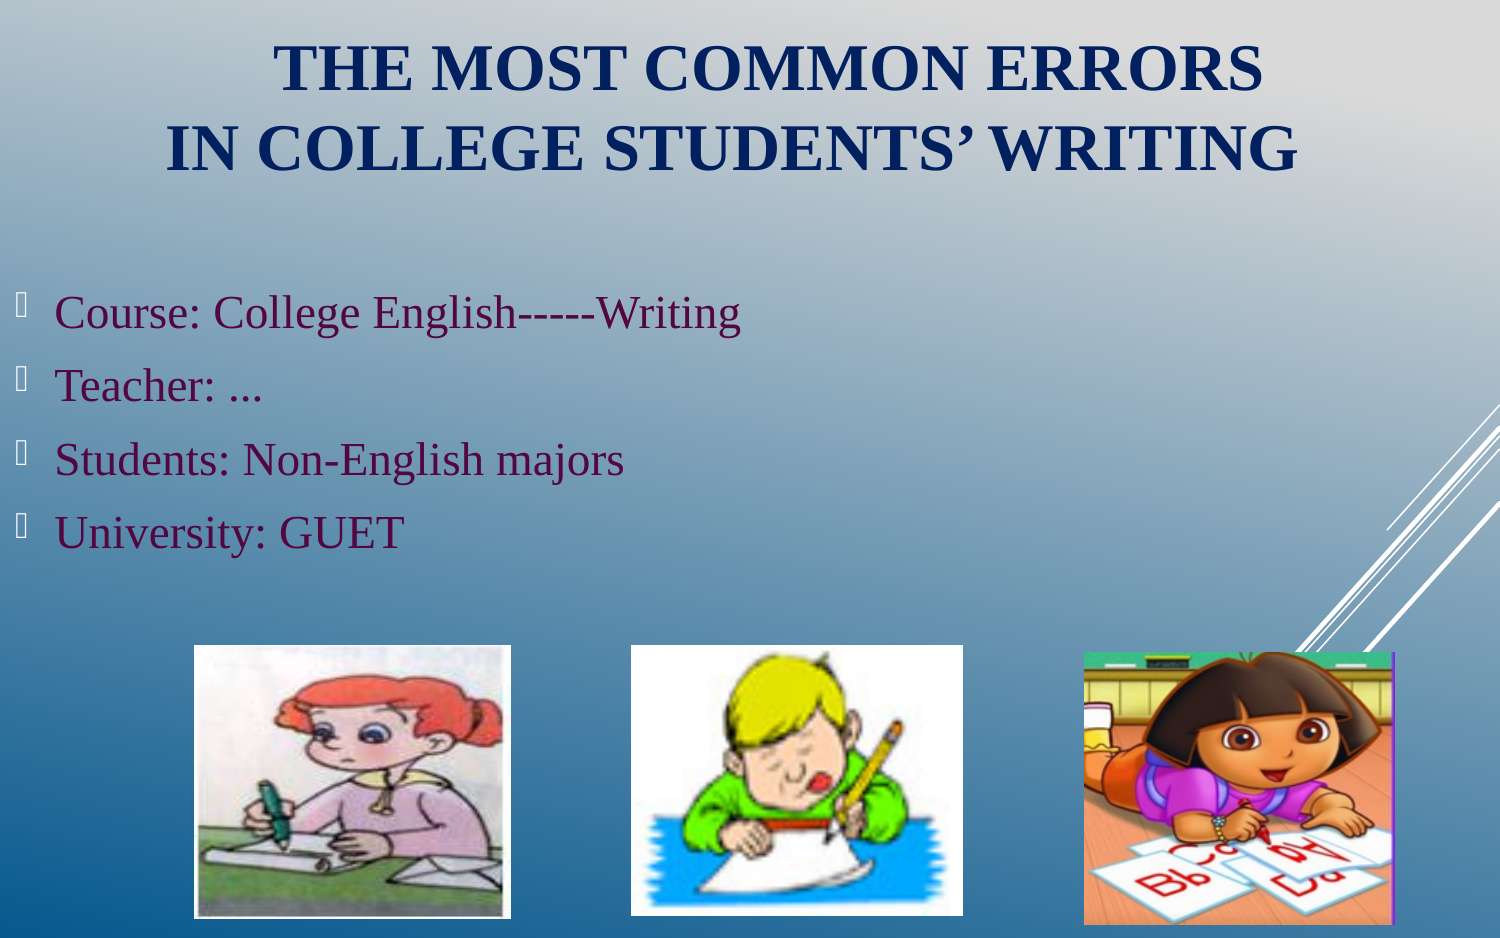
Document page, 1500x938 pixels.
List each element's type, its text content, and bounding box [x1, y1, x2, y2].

picture [1083, 651, 1396, 925]
title The Most Common Errors in College Students’ Writing [0, 25, 1483, 183]
picture [194, 645, 511, 919]
list Course: College English-----Writing Teacher: ... Students: Non-English majors University: GUET [0, 271, 1350, 568]
picture [631, 645, 963, 916]
